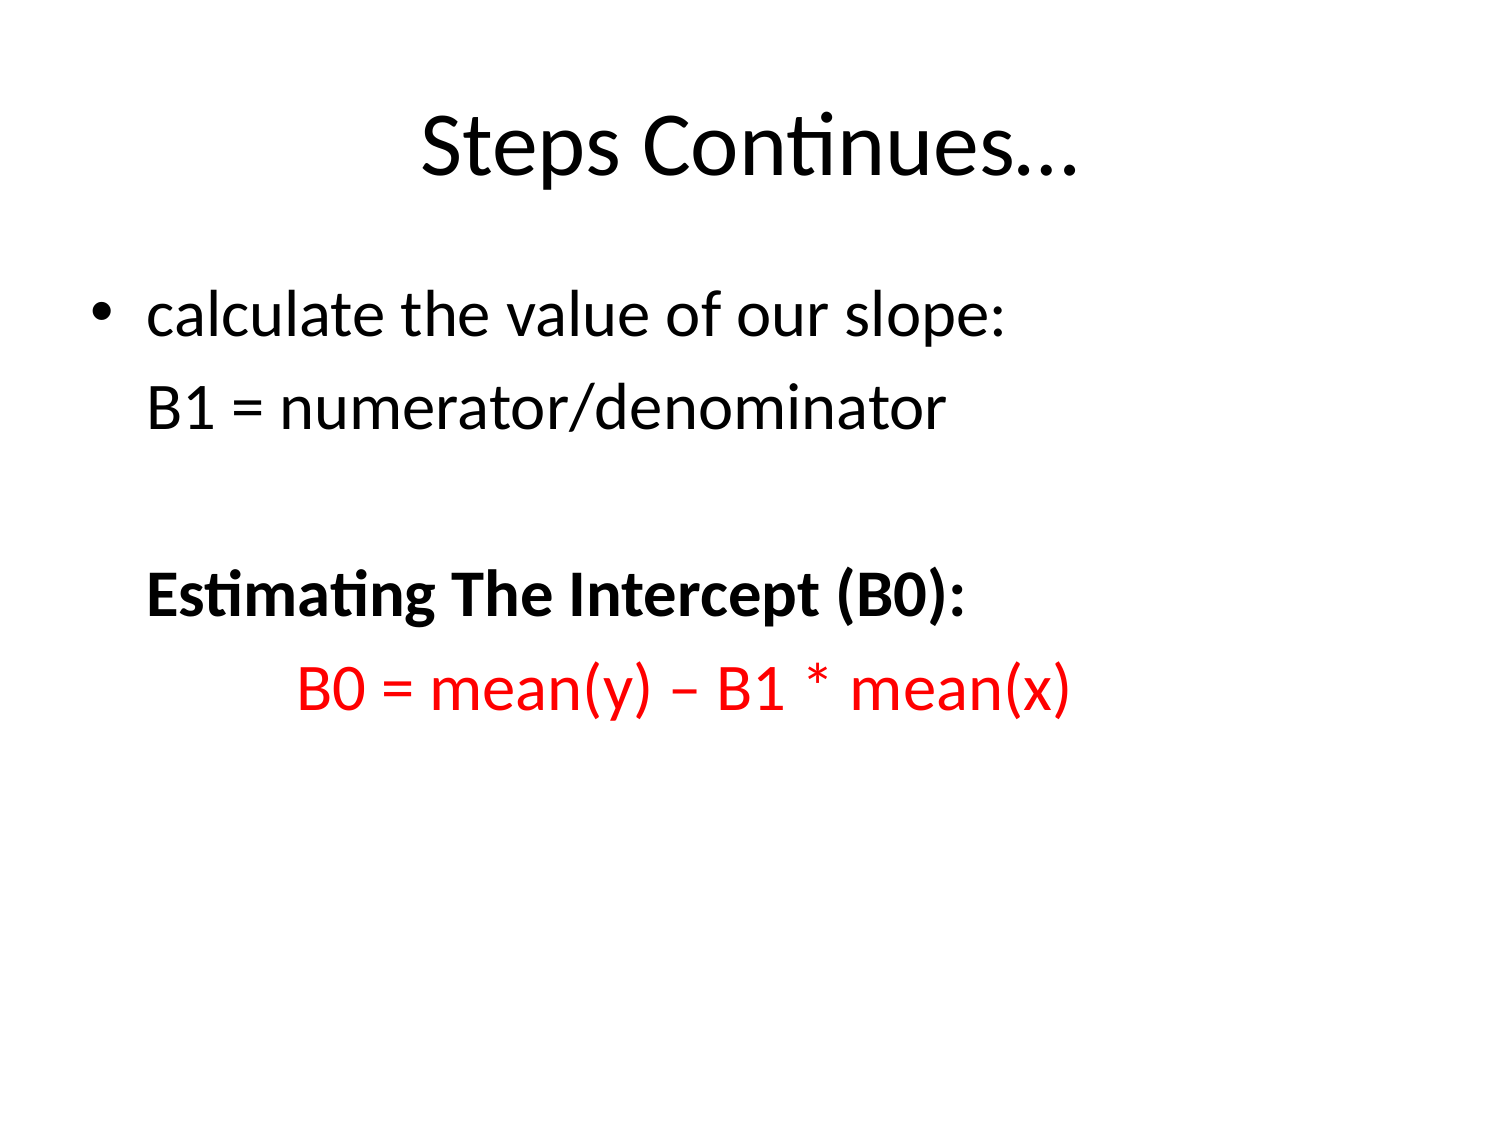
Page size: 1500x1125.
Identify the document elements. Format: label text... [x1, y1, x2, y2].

title Steps Continues… [75, 45, 1425, 233]
list calculate the value of our slope: B1 = numerator/denominator Estimating The Intercept (B0): B0 = mean(y) – B1 * mean(x) [75, 262, 1425, 1005]
